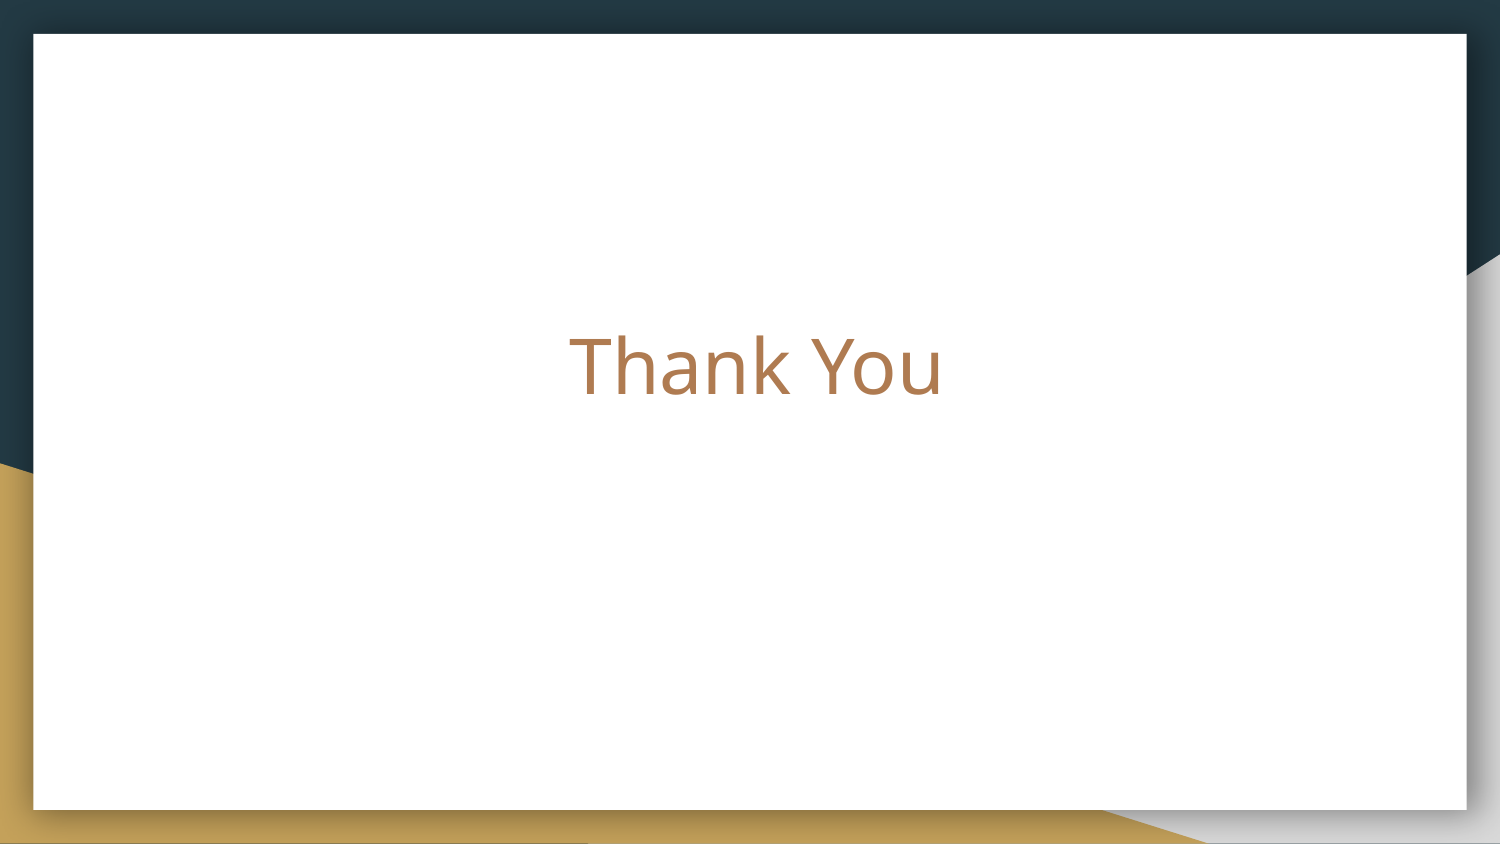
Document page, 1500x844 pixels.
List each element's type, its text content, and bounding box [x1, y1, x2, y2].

title Thank You [134, 302, 1366, 460]
